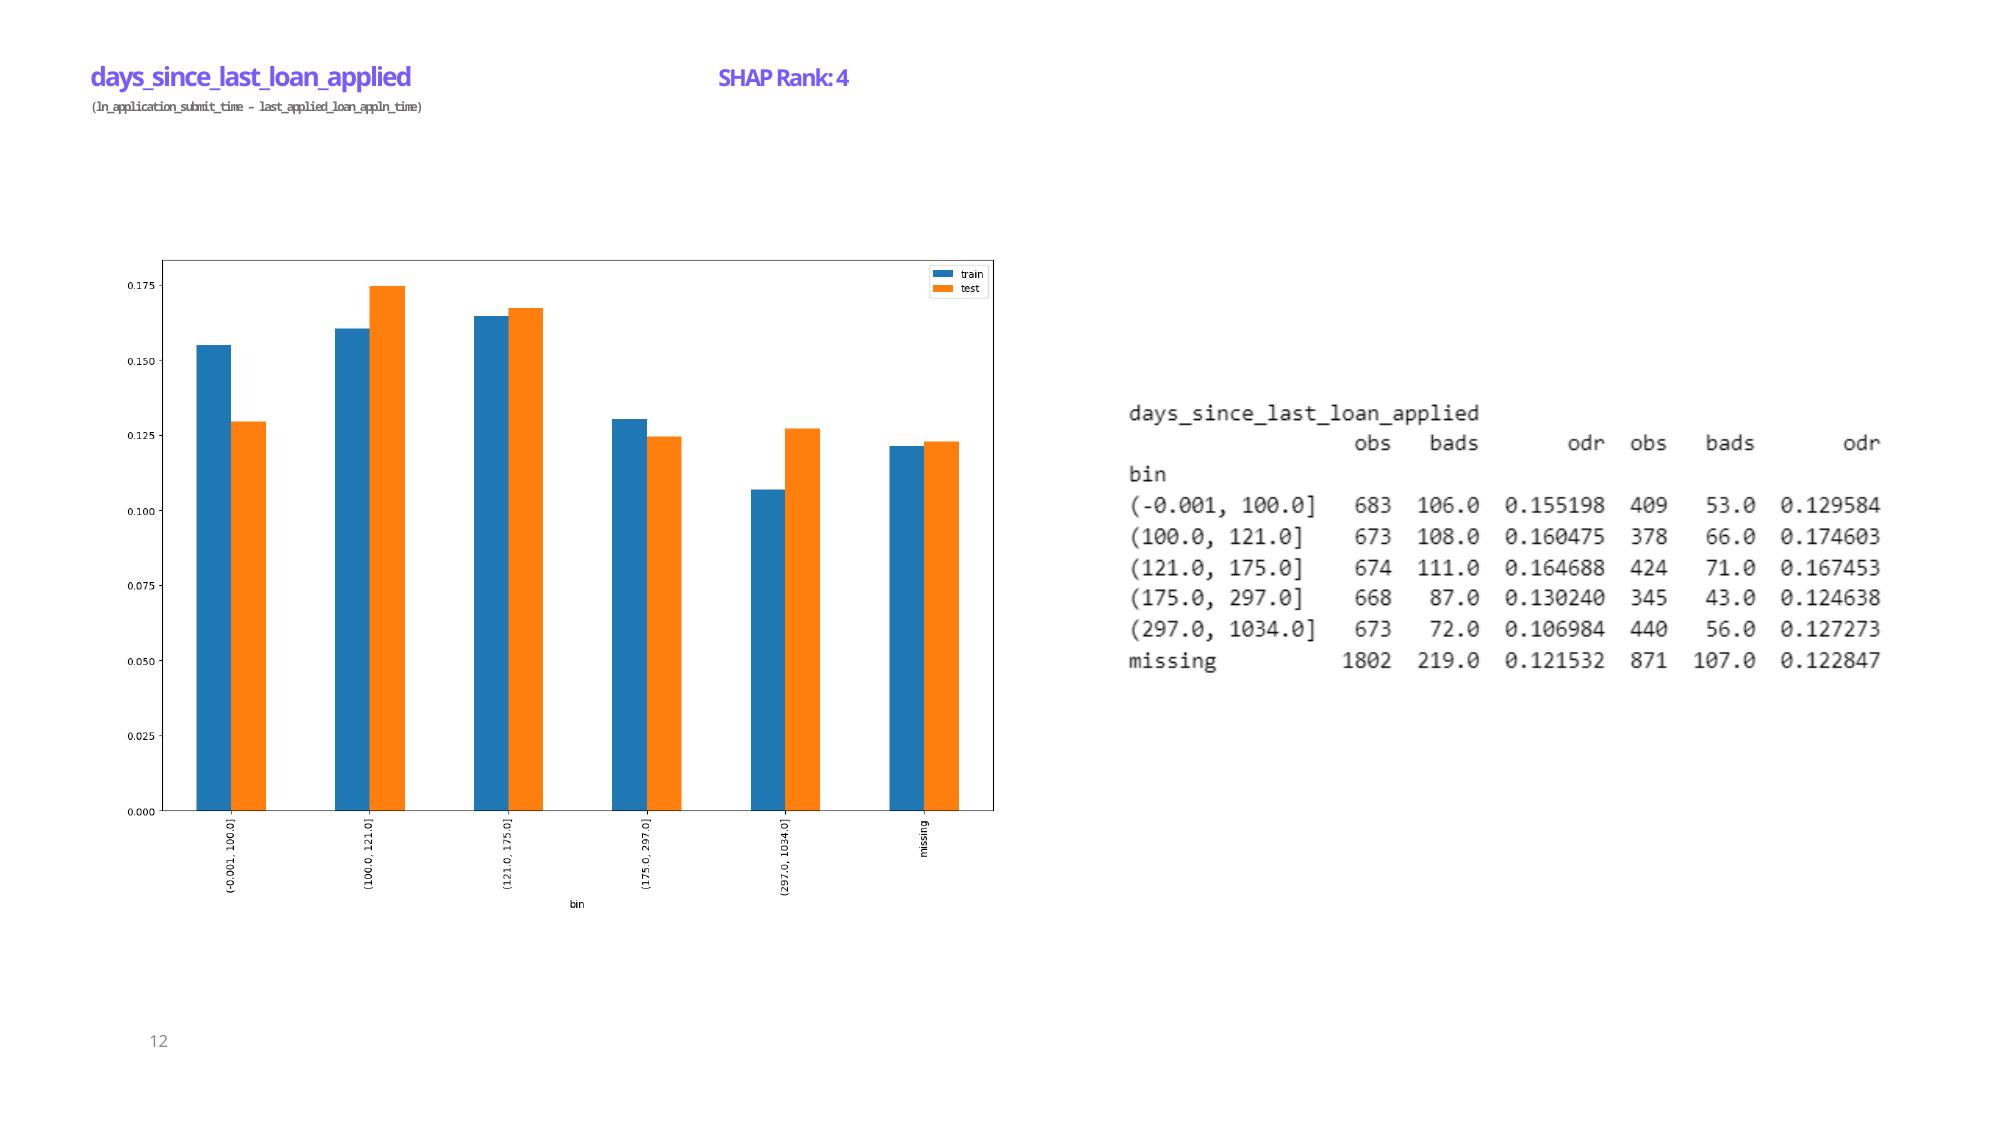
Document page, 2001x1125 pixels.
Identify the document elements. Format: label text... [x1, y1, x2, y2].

picture [1101, 383, 1920, 687]
title days_since_last_loan_applied SHAP Rank: 4 (ln_application_submit_time – last_applied_loan_appln_time) [90, 44, 2000, 115]
slide_number 12 [149, 1030, 588, 1069]
picture [119, 253, 1000, 916]
